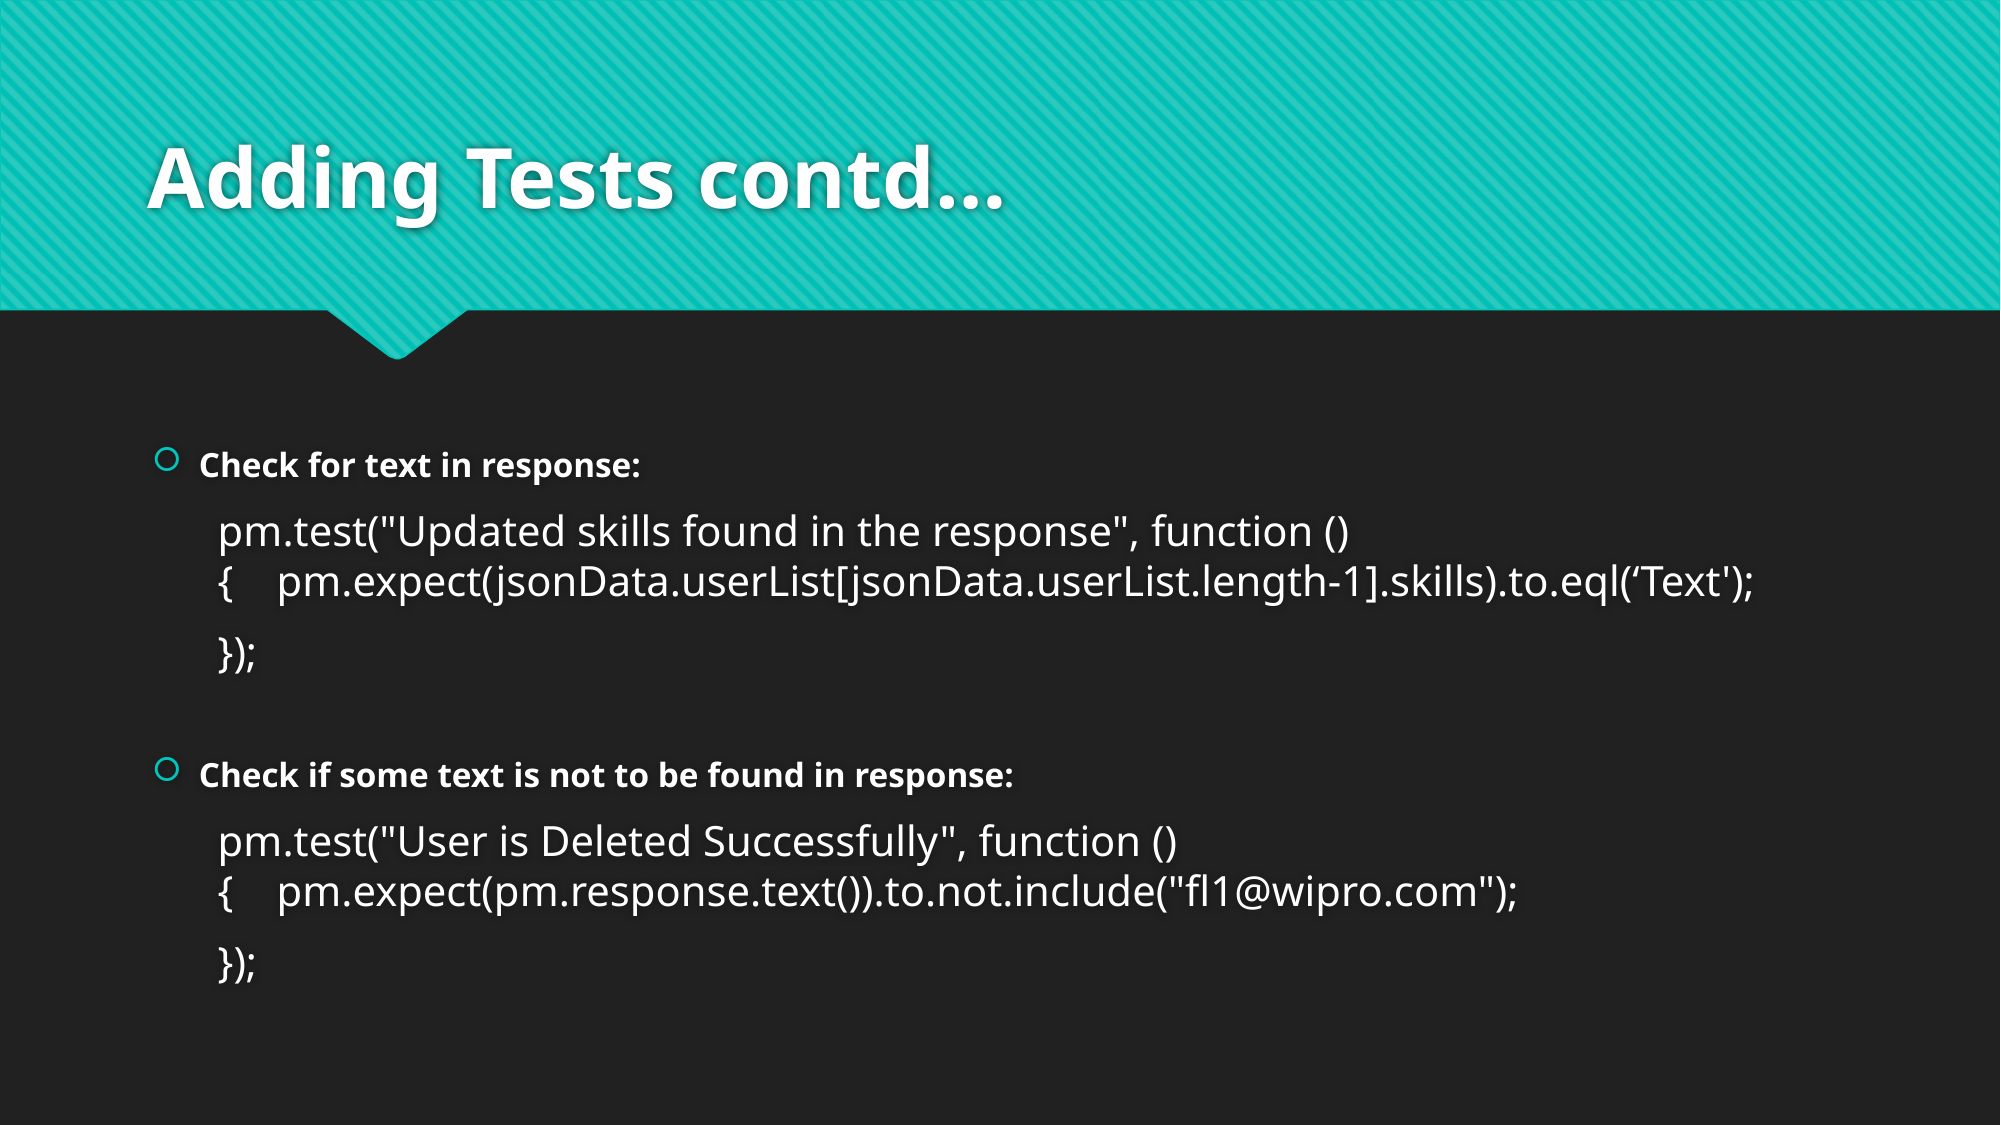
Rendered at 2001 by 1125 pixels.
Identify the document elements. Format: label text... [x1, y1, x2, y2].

list Check for text in response: pm.test("Updated skills found in the response", function () { pm.expect(jsonData.userList[jsonData.userList.length-1].skills).to.eql(‘Text'); }); Check if some text is not to be found in response: pm.test("User is Deleted Successfully", function () { pm.expect(pm.response.text()).to.not.include("fl1@wipro.com"); }); [62, 364, 1942, 1065]
title Adding Tests contd… [132, 73, 1868, 233]
